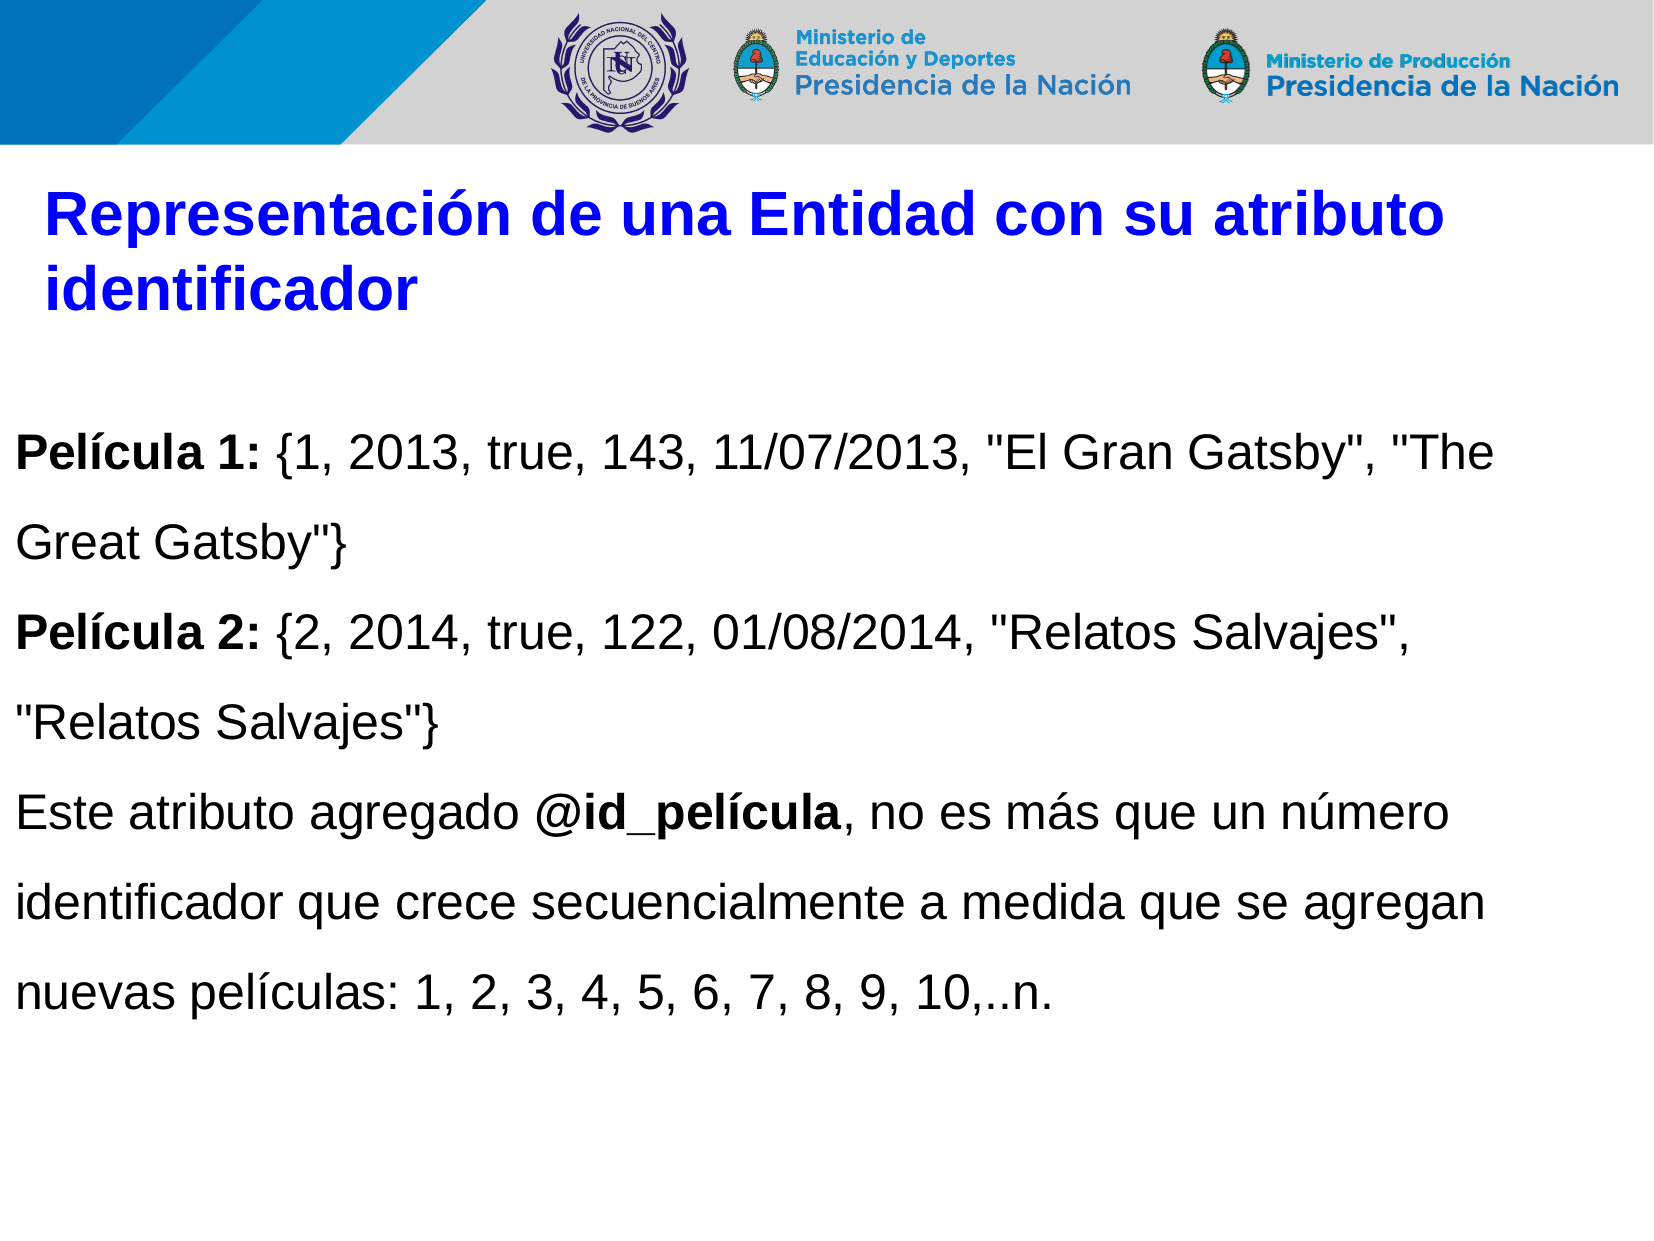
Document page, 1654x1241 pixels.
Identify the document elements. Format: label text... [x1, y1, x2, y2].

picture [733, 28, 1130, 105]
title Representación de una Entidad con su atributo identificador [29, 157, 1571, 296]
picture [550, 12, 690, 133]
picture [1202, 28, 1618, 103]
list Película 1: {1, 2013, true, 143, 11/07/2013, "El Gran Gatsby", "The Great Gatsby"} Película 2: {2, 2014, true, 122, 01/08/2014, "Relatos Salvajes", "Relatos Salvajes"} Este atributo agregado @id_película, no es más que un número identificador que crece secuencialmente a medida que se agregan nuevas películas: 1, 2, 3, 4, 5, 6, 7, 8, 9, 10,..n. [0, 374, 1541, 619]
